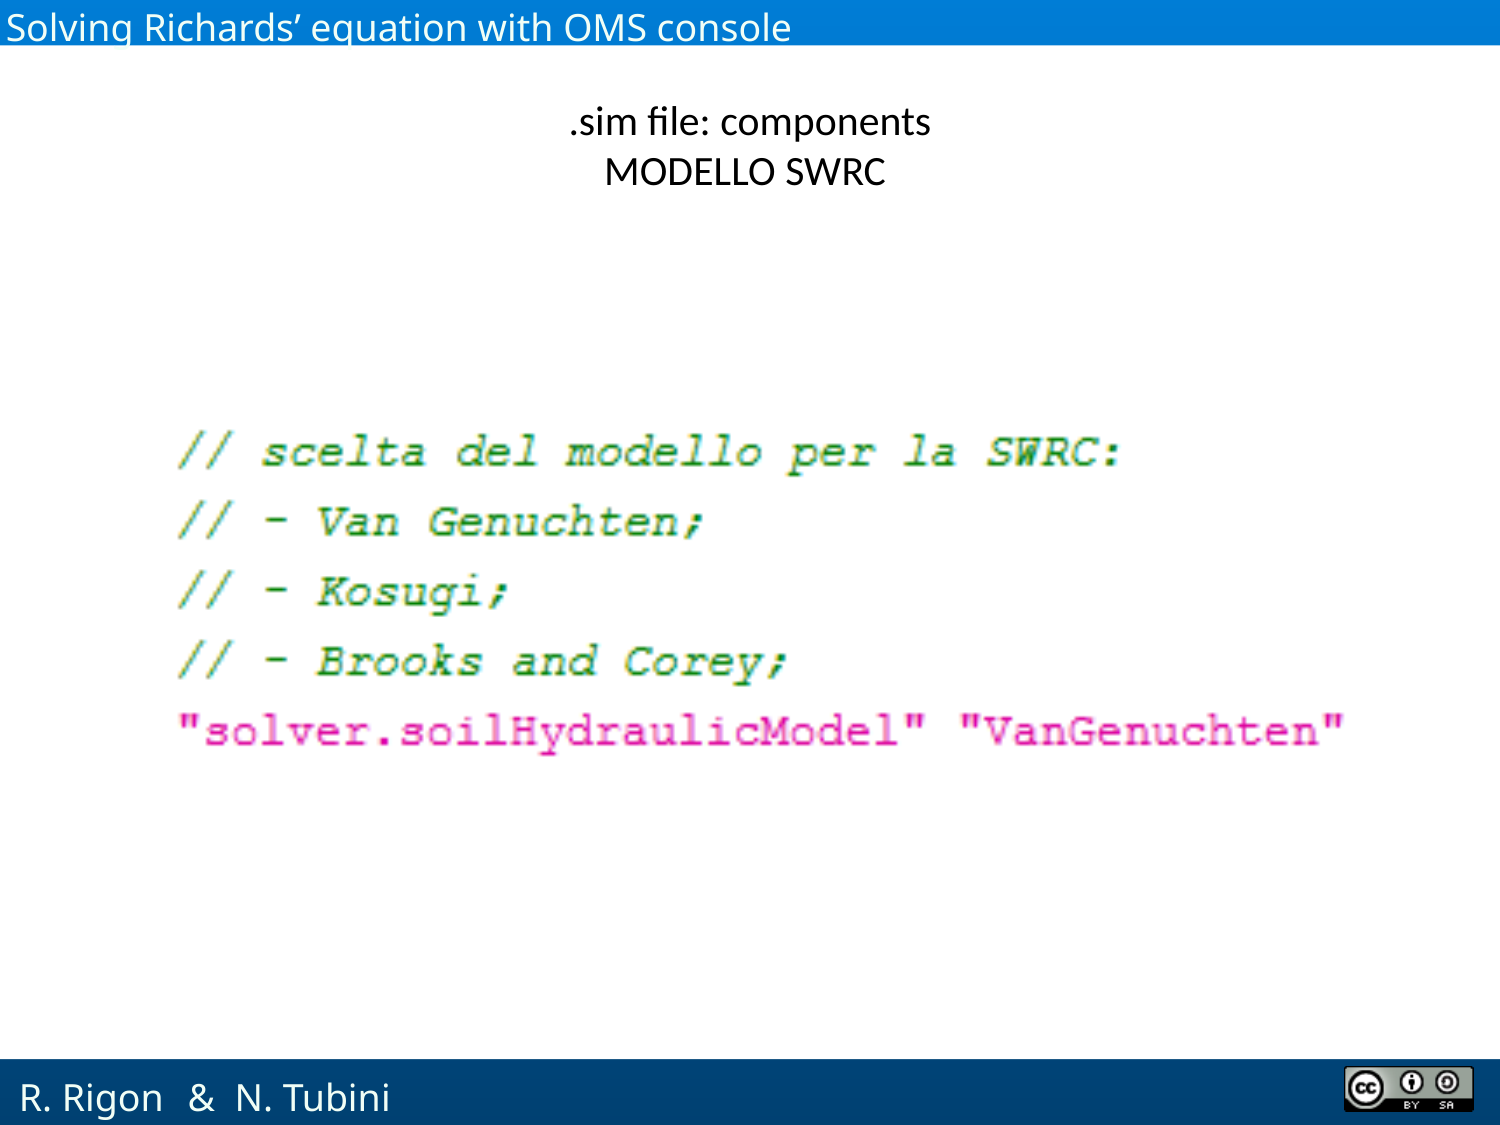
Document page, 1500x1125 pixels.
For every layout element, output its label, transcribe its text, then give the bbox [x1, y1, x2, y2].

picture [130, 376, 1370, 823]
text_box & N. Tubini [172, 1067, 559, 1125]
text_box .sim file: components MODELLO SWRC [280, 86, 1220, 201]
text_box Solving Richards’ equation with OMS console [0, 0, 1241, 56]
picture [1344, 1066, 1474, 1112]
